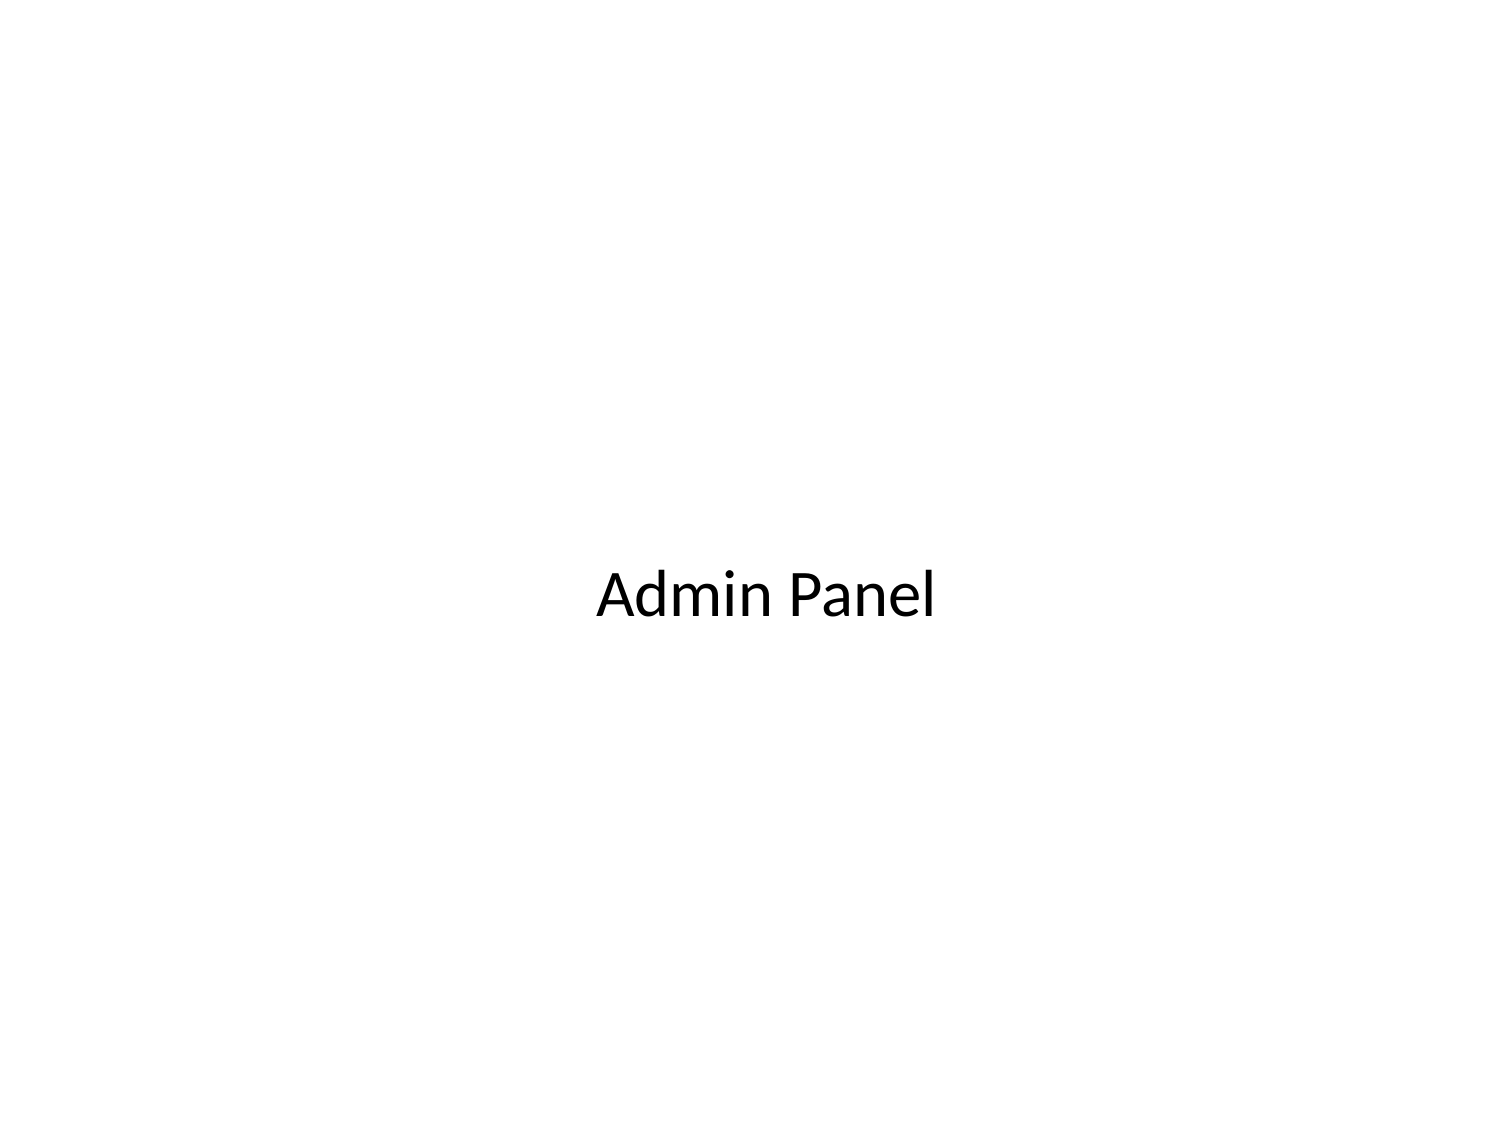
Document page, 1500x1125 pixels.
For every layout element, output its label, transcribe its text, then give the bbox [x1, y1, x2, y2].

list Admin Panel [75, 262, 1425, 1005]
